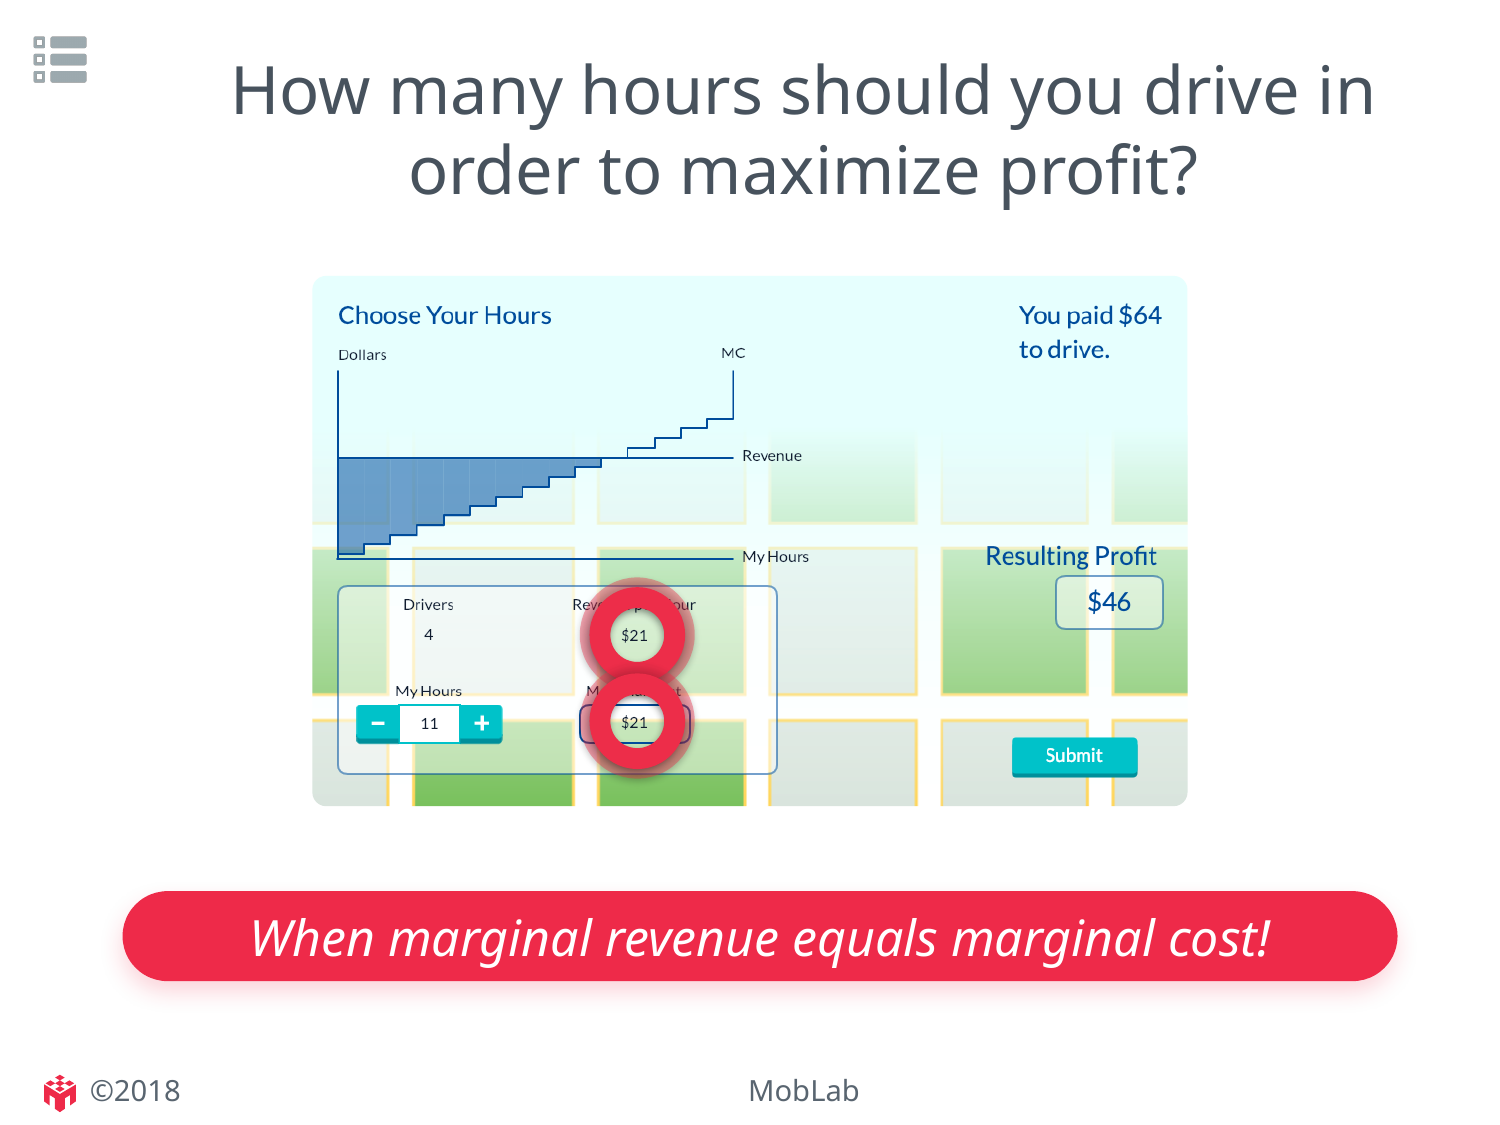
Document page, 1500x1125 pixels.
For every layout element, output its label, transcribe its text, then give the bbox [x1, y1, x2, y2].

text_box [591, 589, 683, 675]
footer MobLab [494, 1065, 1114, 1125]
text_box When marginal revenue equals marginal cost! [121, 890, 1399, 982]
picture [312, 275, 1188, 807]
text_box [591, 675, 683, 767]
picture [30, 29, 90, 90]
slide_number ©2018 [75, 1065, 450, 1125]
title How many hours should you drive in order to maximize profit? [207, 39, 1401, 128]
